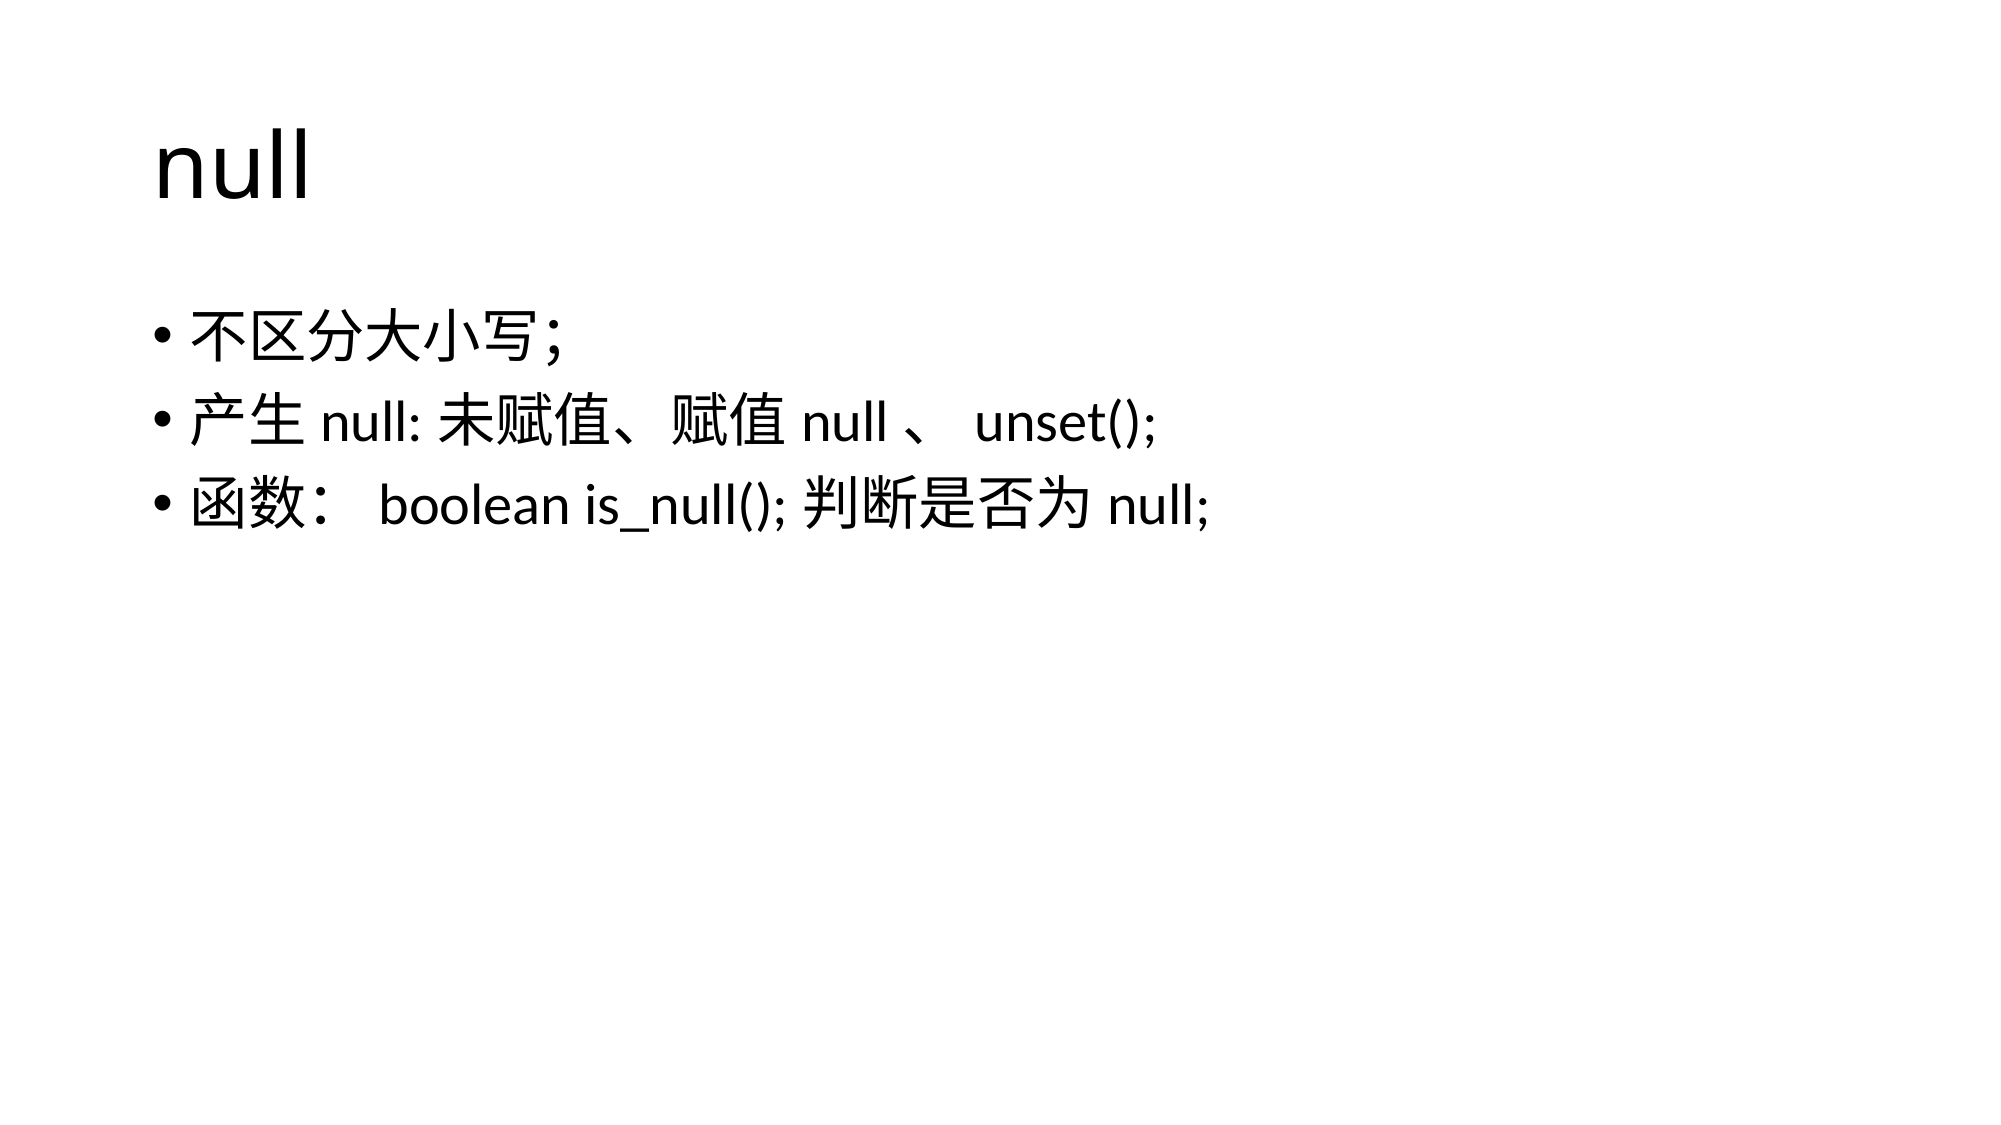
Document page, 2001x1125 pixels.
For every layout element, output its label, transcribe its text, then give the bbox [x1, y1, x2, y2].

title null [137, 59, 1863, 278]
list 不区分大小写； 产生null:未赋值、赋值null、unset(); 函数：boolean is_null();判断是否为null; [137, 299, 1863, 1014]
